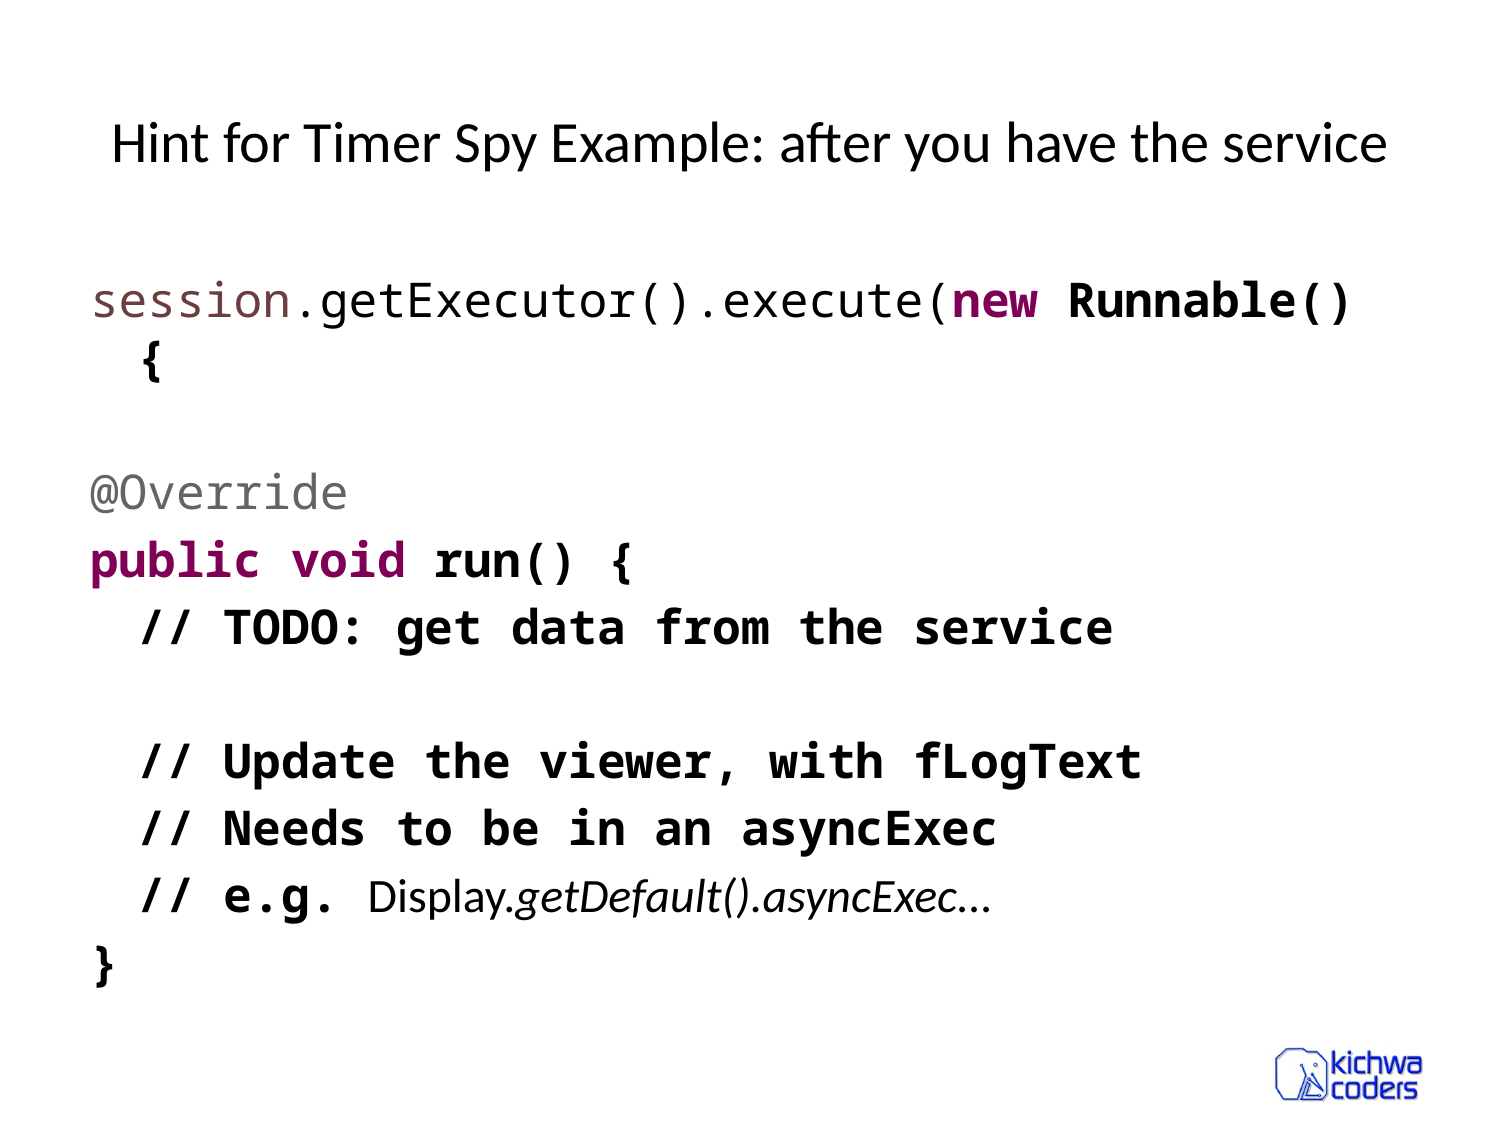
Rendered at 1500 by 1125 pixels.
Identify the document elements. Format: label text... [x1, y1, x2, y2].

list session.getExecutor().execute(new Runnable() { @Override public void run() { // TODO: get data from the service // Update the viewer, with fLogText // Needs to be in an asyncExec // e.g. Display.getDefault().asyncExec... } [75, 262, 1425, 1005]
title Hint for Timer Spy Example: after you have the service [75, 45, 1425, 233]
picture [1269, 1046, 1424, 1103]
